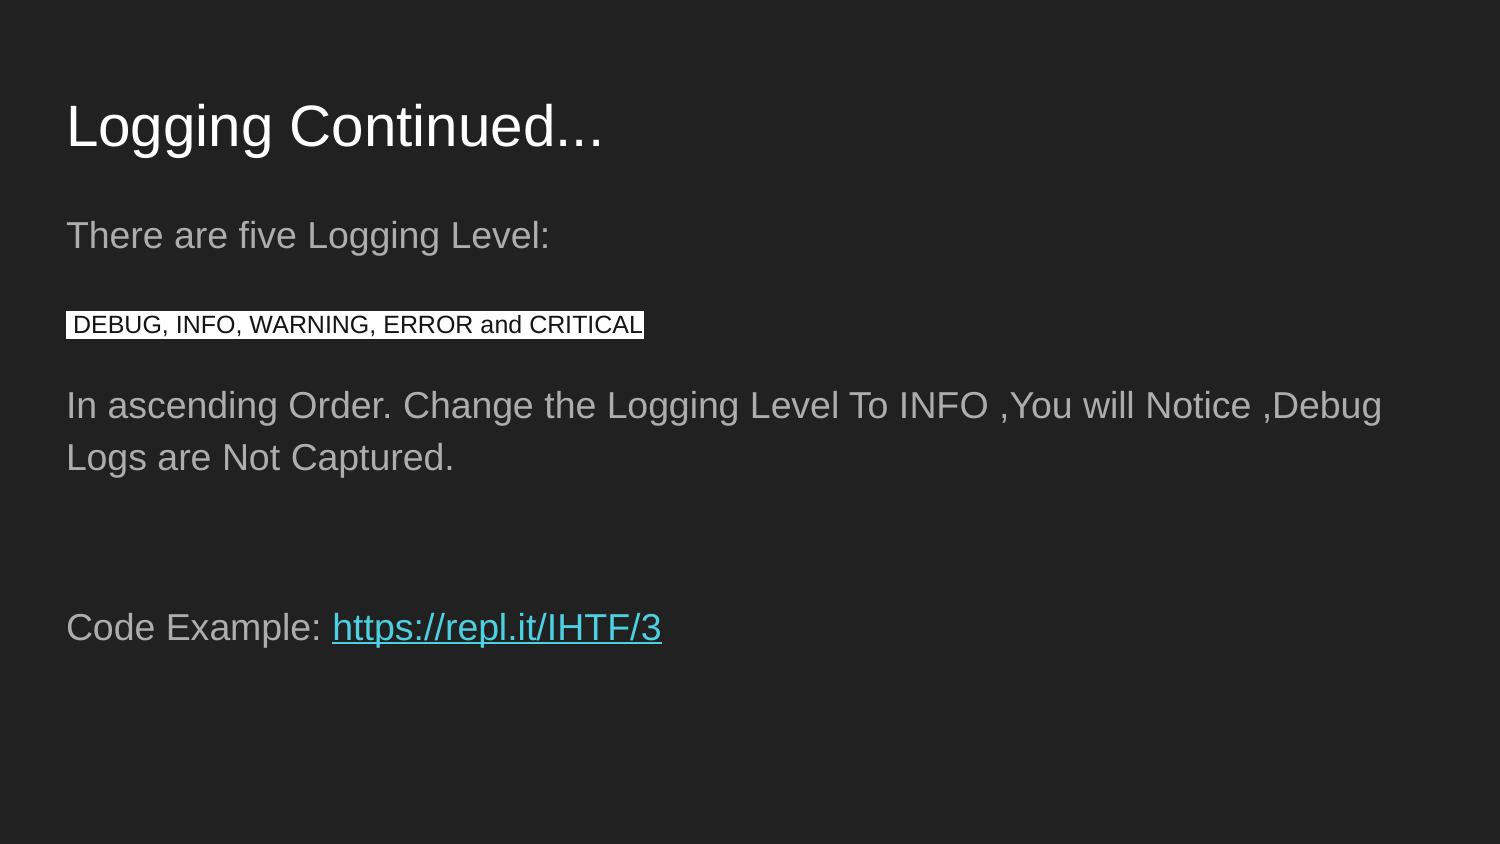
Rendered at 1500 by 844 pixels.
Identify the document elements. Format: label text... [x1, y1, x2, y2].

list There are five Logging Level: DEBUG, INFO, WARNING, ERROR and CRITICAL In ascending Order. Change the Logging Level To INFO ,You will Notice ,Debug Logs are Not Captured. Code Example: https://repl.it/IHTF/3 [51, 189, 1449, 750]
title Logging Continued... [51, 72, 1449, 167]
